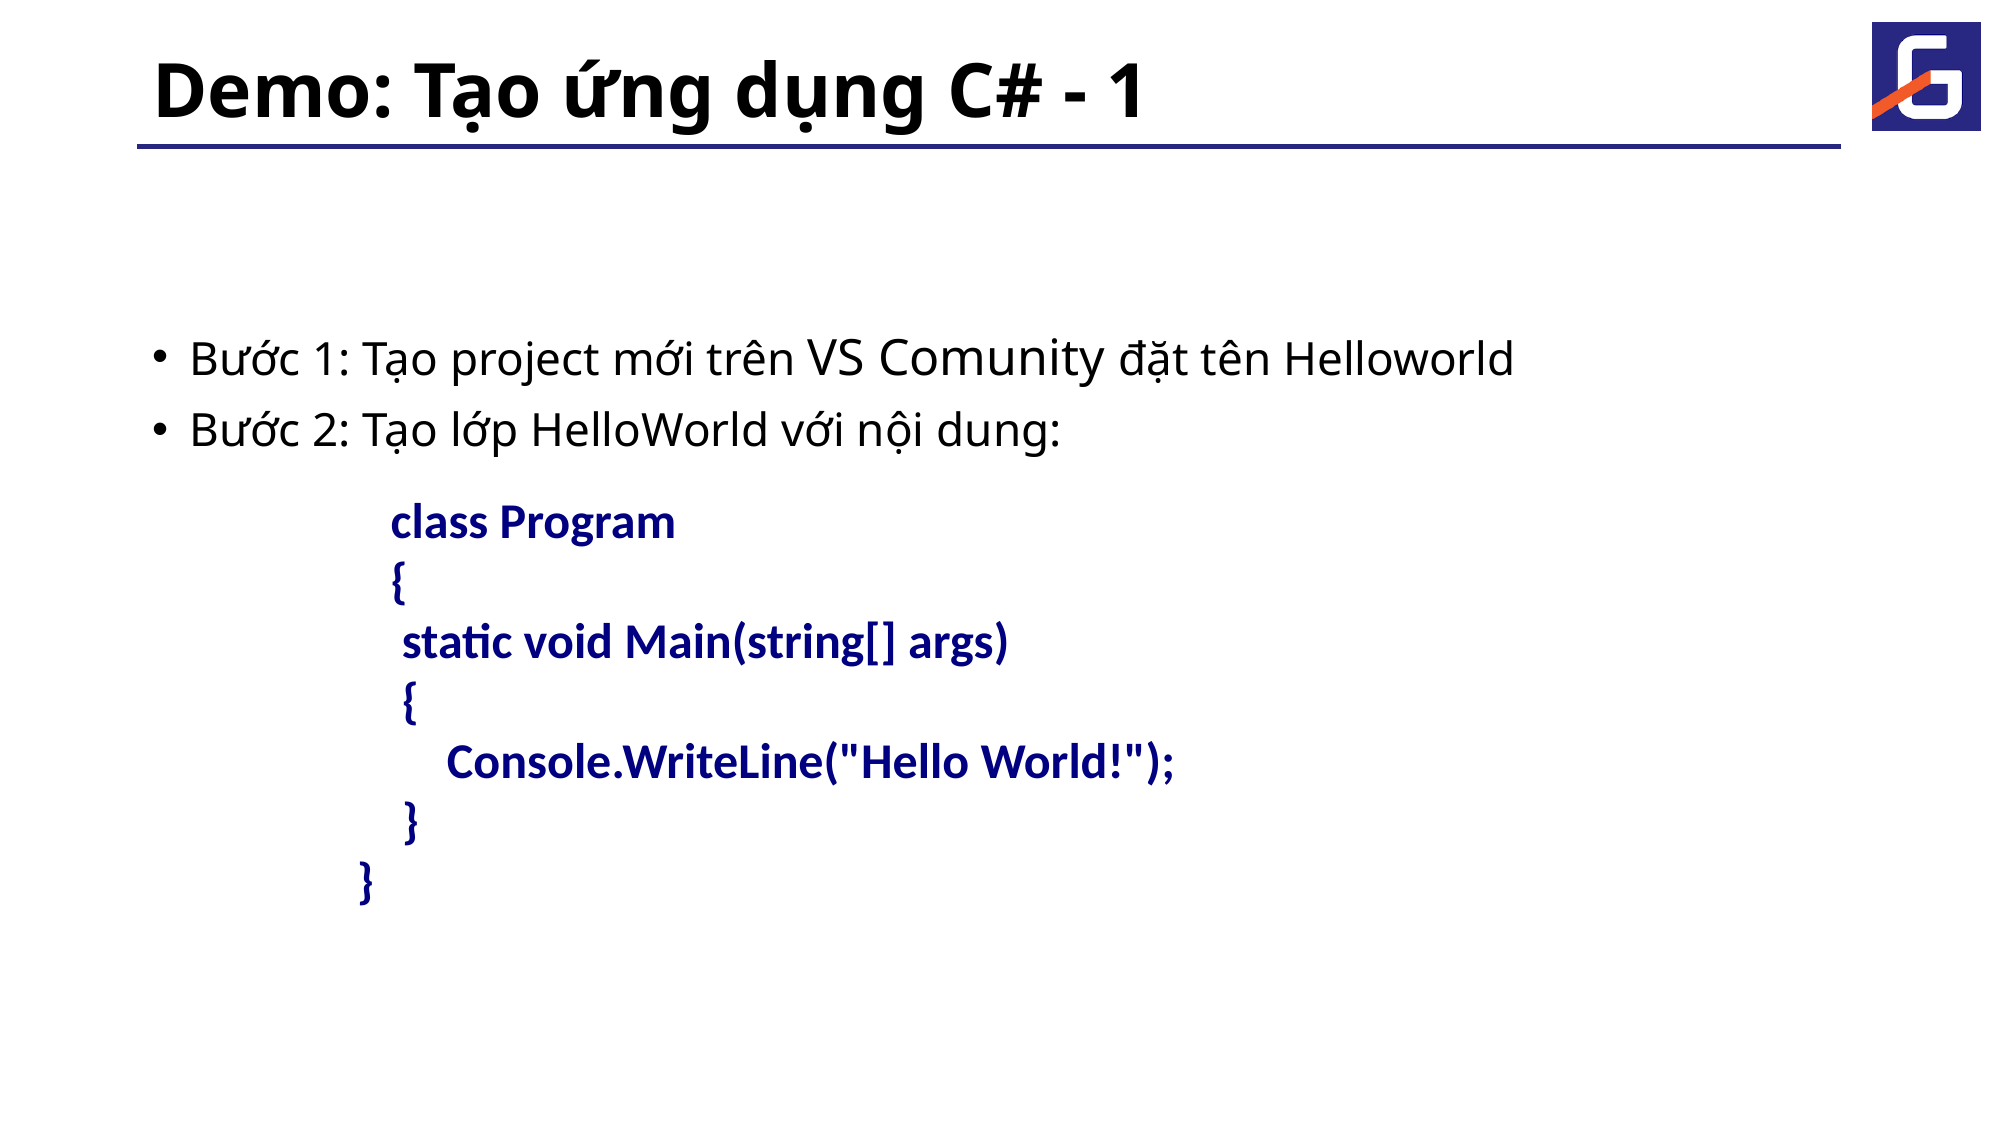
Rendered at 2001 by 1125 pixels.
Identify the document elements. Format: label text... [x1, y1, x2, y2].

title Demo: Tạo ứng dụng C# - 1 [137, 26, 1863, 160]
list Bước 1: Tạo project mới trên VS Comunity đặt tên Helloworld Bước 2: Tạo lớp HelloWorld với nội dung: [137, 324, 1863, 1075]
picture [1872, 22, 1981, 131]
text_box class Program { static void Main(string[] args) { Console.WriteLine("Hello World!"); } } [296, 481, 1758, 977]
